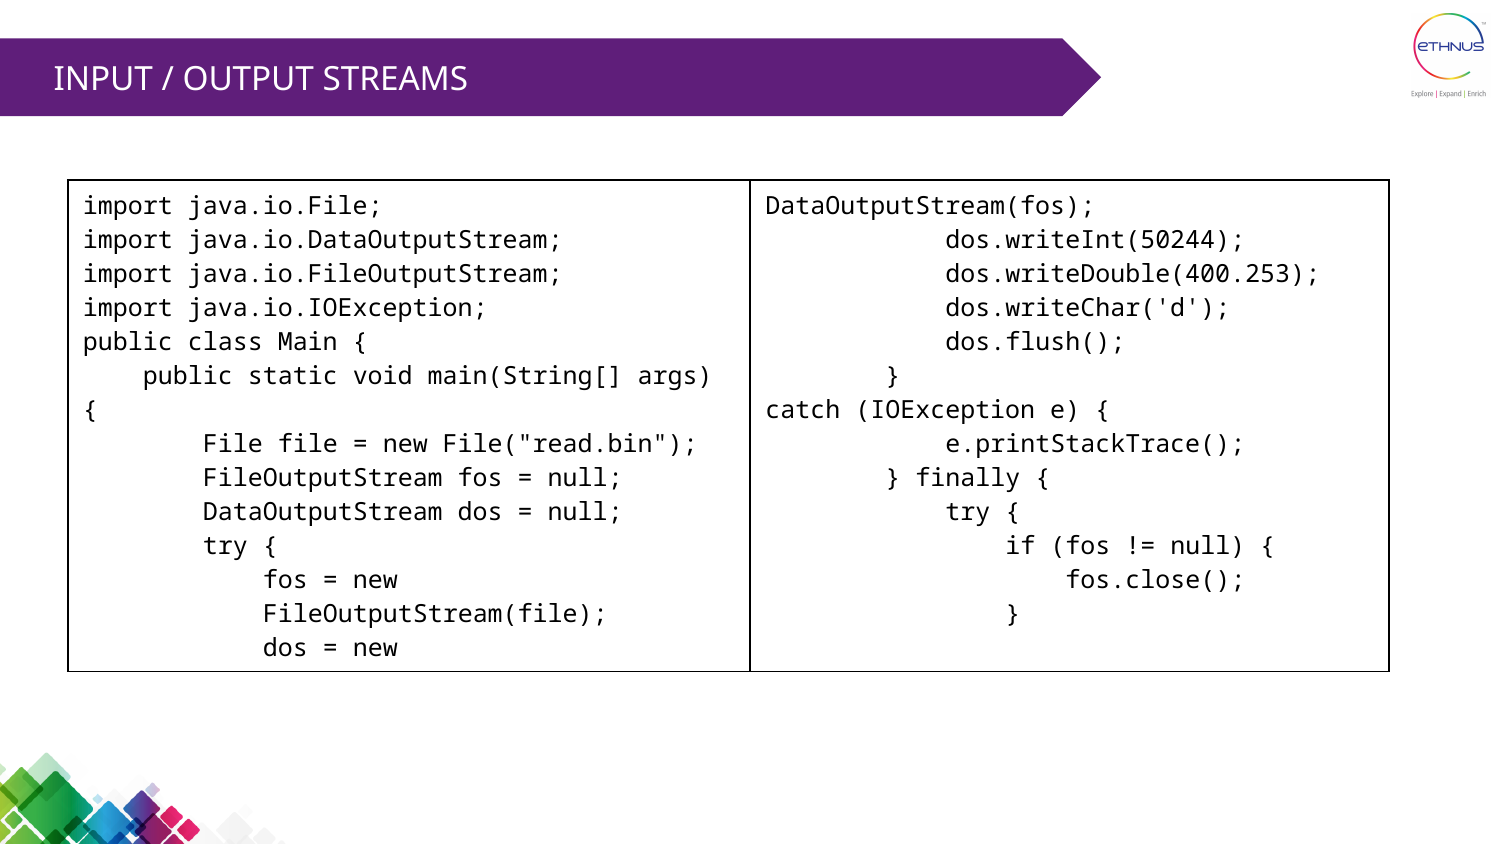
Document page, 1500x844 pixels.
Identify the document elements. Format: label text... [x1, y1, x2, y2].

table_header import java.io.File; import java.io.DataOutputStream; import java.io.FileOutputStream; import java.io.IOException; public class Main { public static void main(String[] args) { File file = new File("read.bin"); FileOutputStream fos = null; DataOutputStream dos = null; try { fos = new FileOutputStream(file); dos = new [69, 181, 749, 671]
text_box [0, 38, 53, 117]
text_box [518, 38, 1102, 117]
text_box INPUT / OUTPUT STREAMS [53, 38, 518, 117]
picture [0, 744, 413, 844]
table_header DataOutputStream(fos); dos.writeInt(50244); dos.writeDouble(400.253); dos.writeChar('d'); dos.flush(); } catch (IOException e) { e.printStackTrace(); } finally { try { if (fos != null) { fos.close(); } [751, 181, 1388, 671]
picture [1411, 12, 1491, 99]
